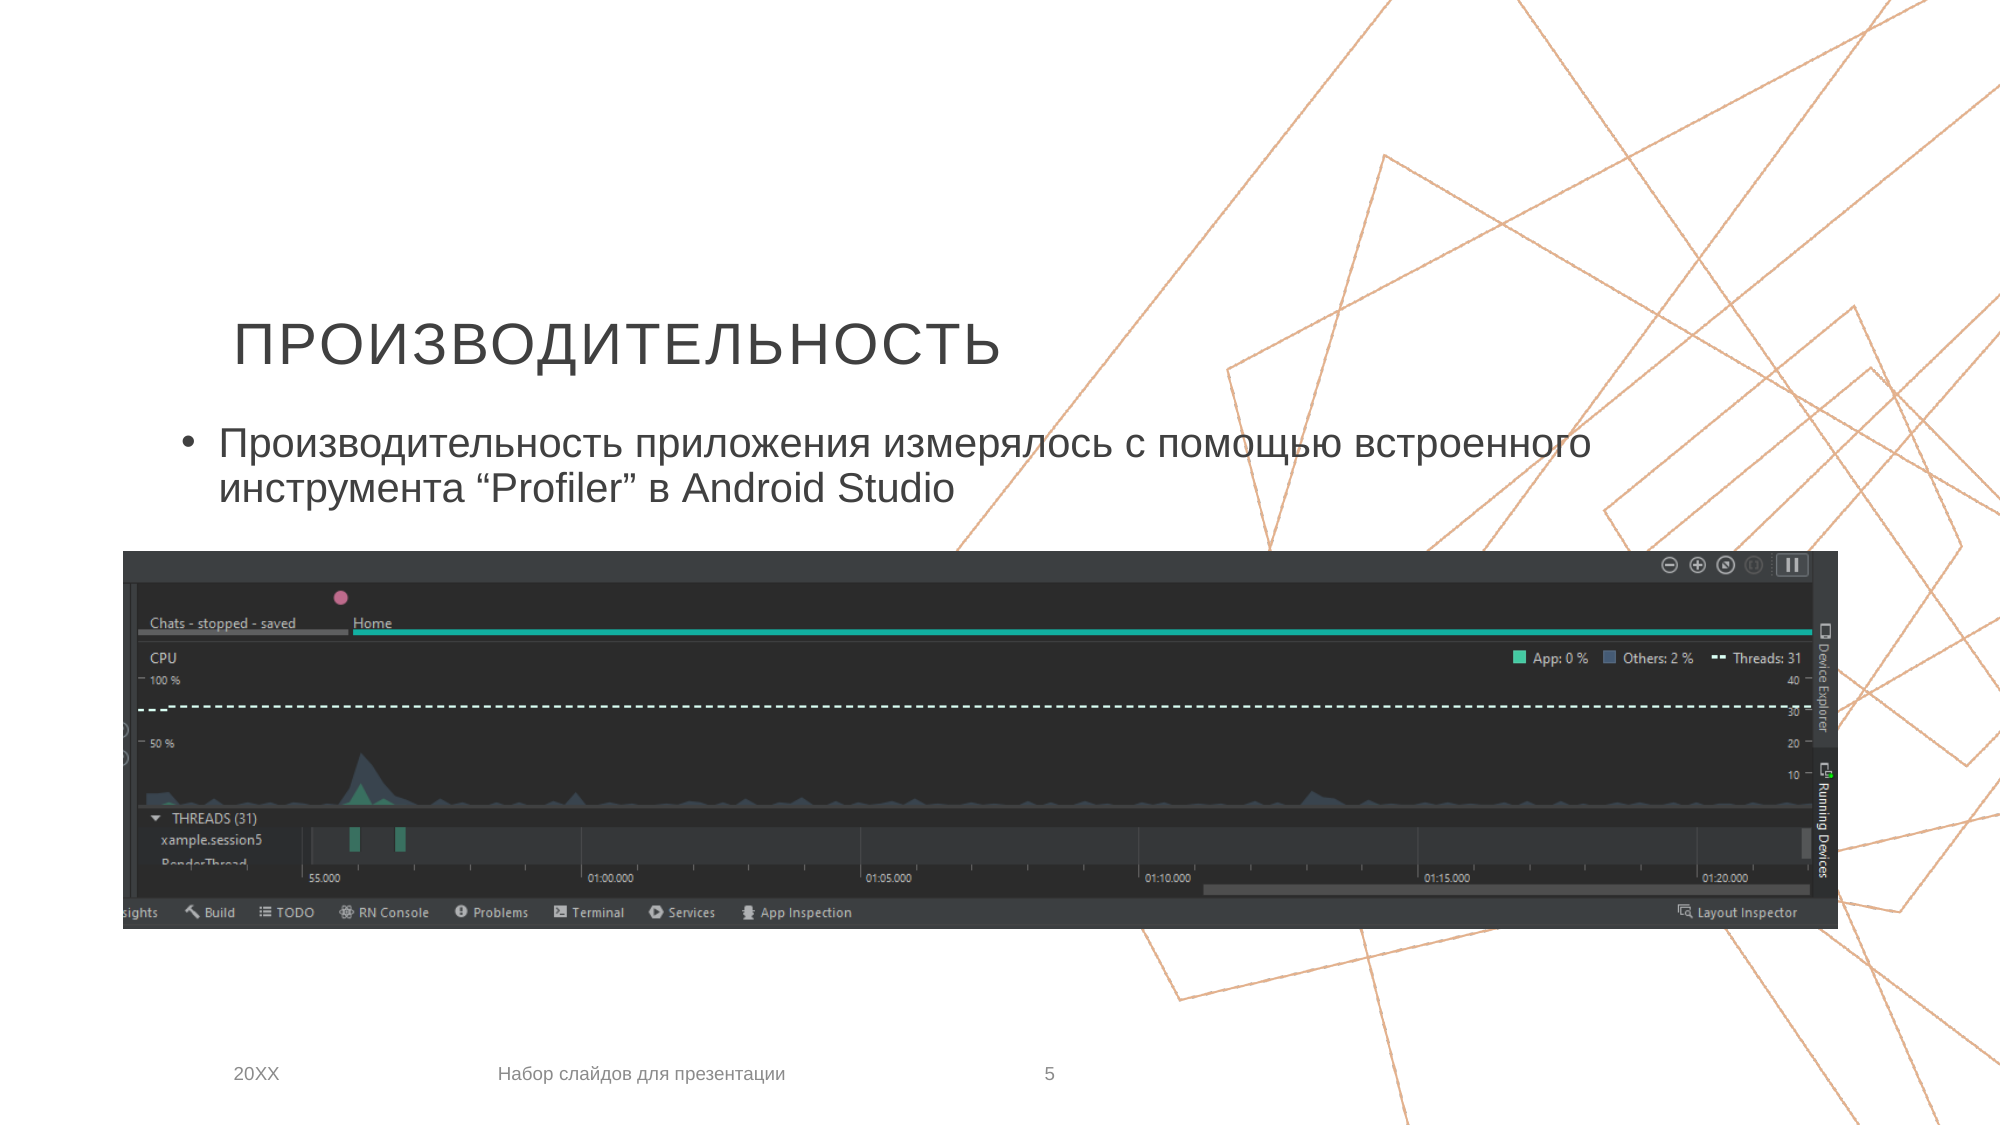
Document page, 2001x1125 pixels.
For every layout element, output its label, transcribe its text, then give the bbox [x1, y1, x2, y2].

slide_number 20XX [218, 1042, 381, 1103]
slide_number 5 [908, 1042, 1071, 1103]
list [123, 551, 1838, 929]
text_box Производительность приложения измерялось с помощью встроенного инструмента “Profiler” в Android Studio [166, 413, 1719, 523]
footer Набор слайдов для презентации [437, 1042, 846, 1103]
title производительность [218, 167, 1050, 385]
picture [900, 0, 2000, 1125]
